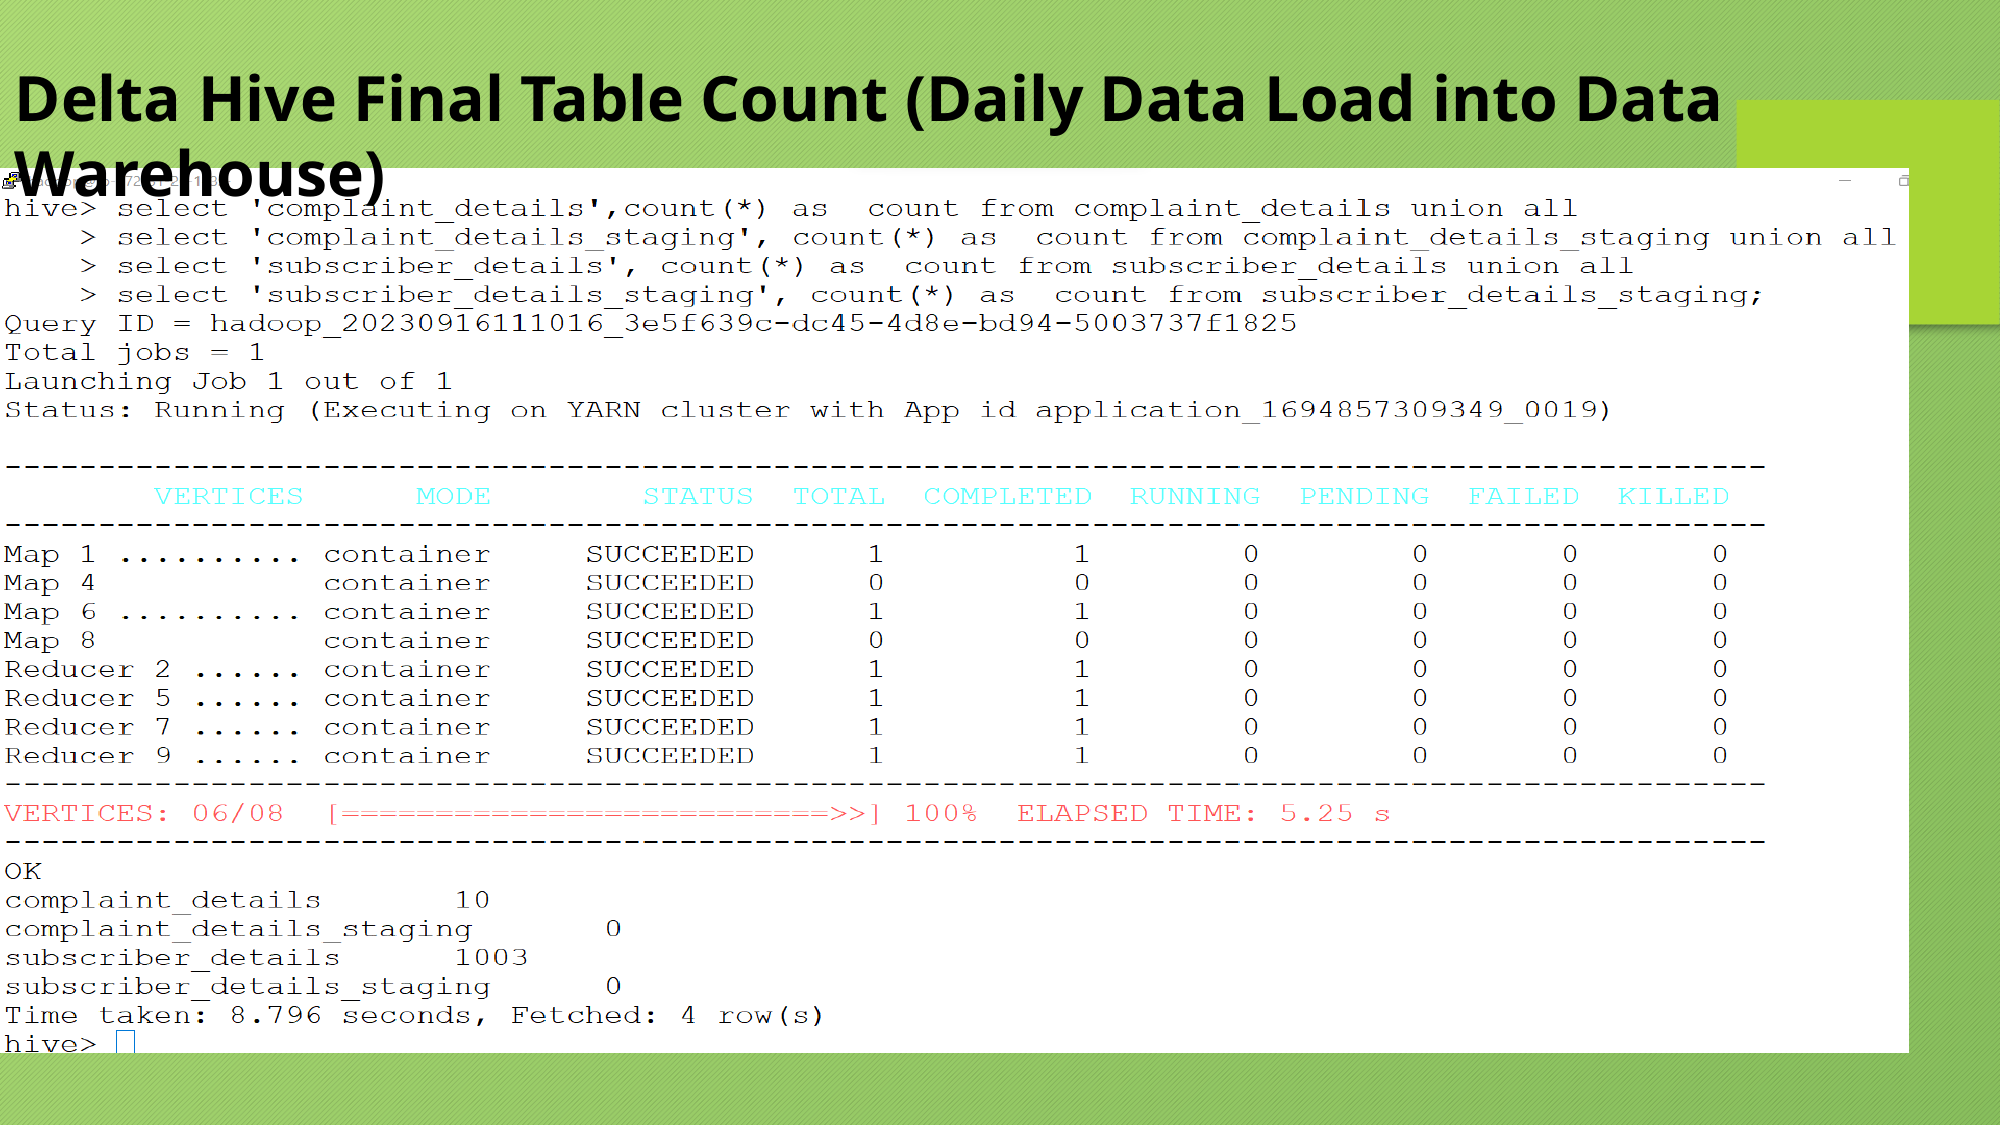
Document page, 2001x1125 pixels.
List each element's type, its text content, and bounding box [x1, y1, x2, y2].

text_box Delta Hive Final Table Count (Daily Data Load into Data Warehouse) [0, 52, 2000, 217]
picture [0, 168, 2000, 1054]
